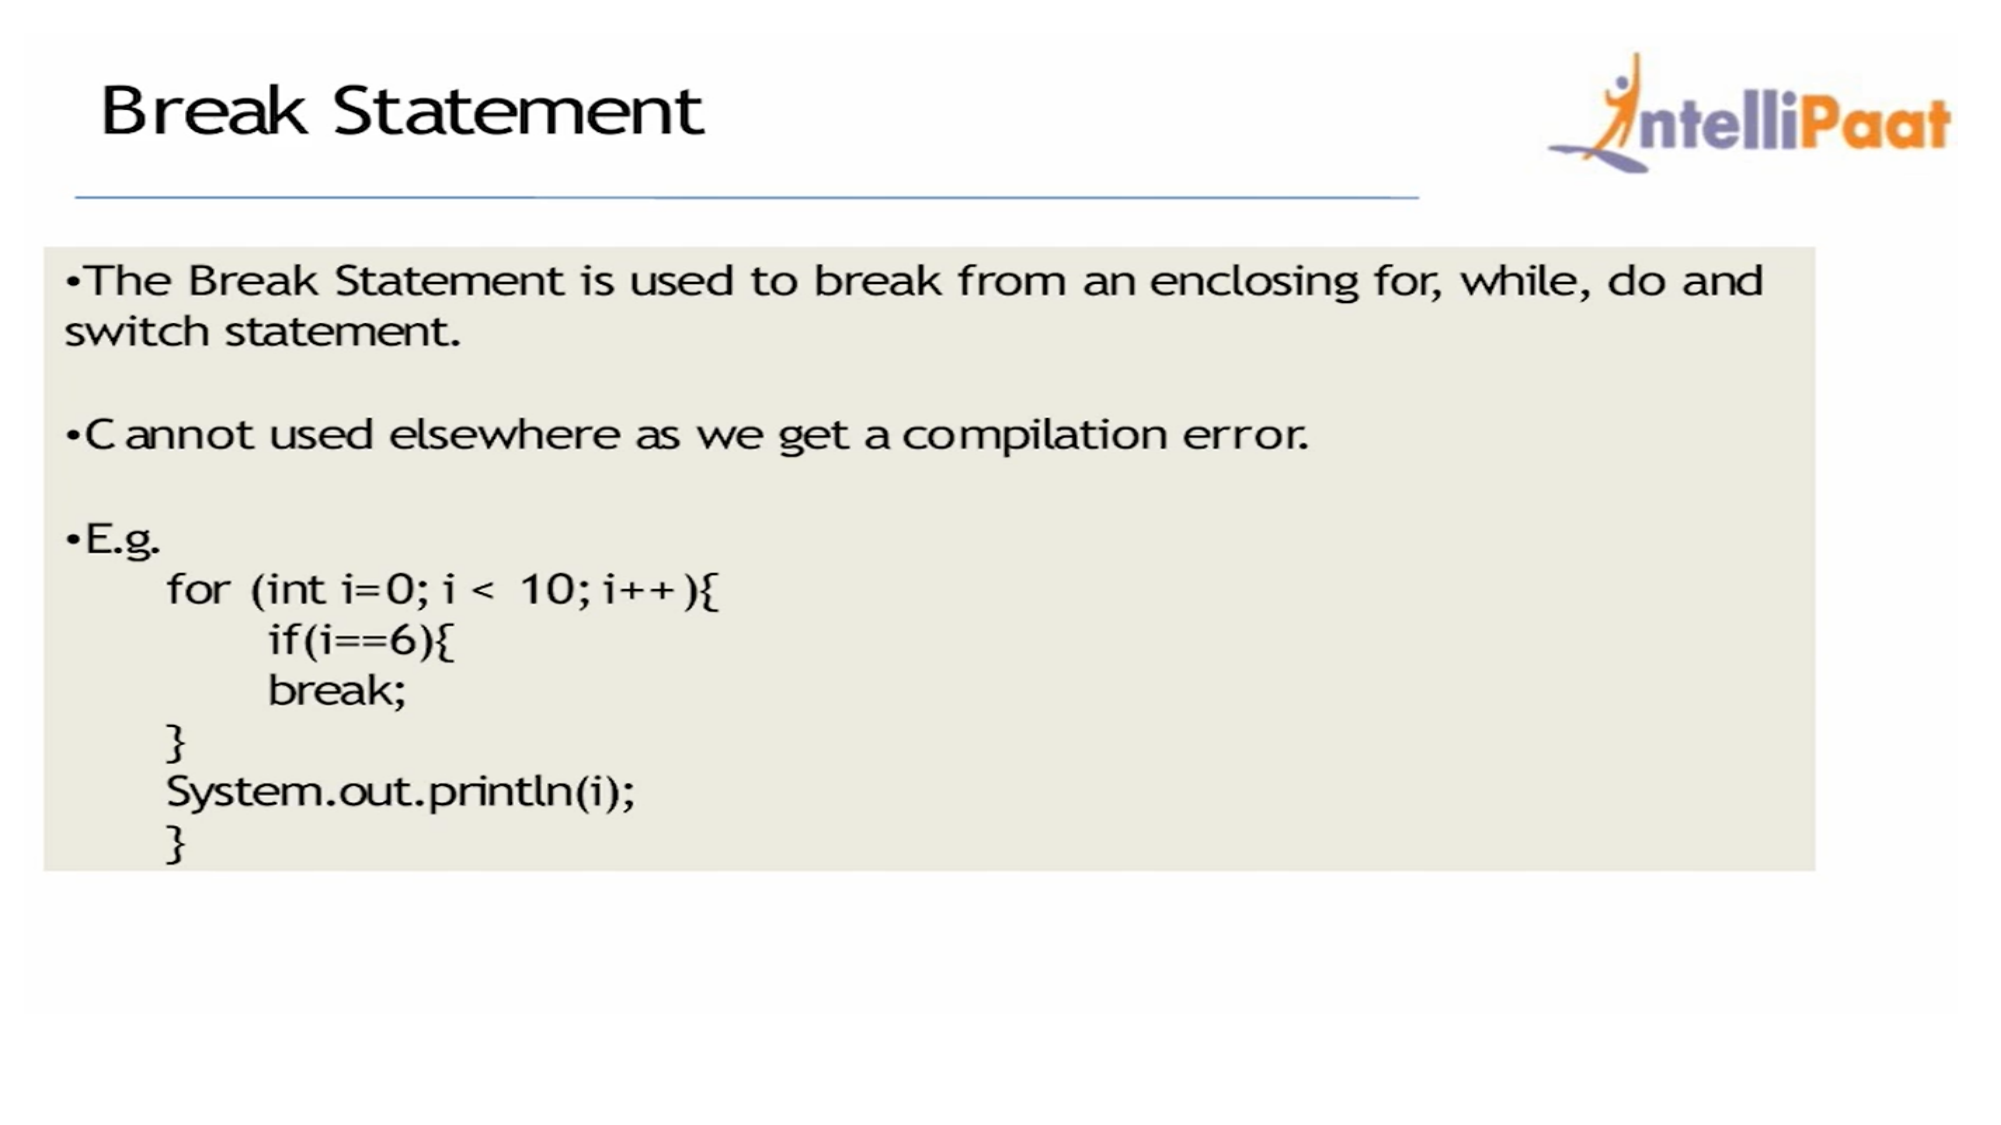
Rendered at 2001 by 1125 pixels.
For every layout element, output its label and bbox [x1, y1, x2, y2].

list [24, 33, 1958, 1014]
